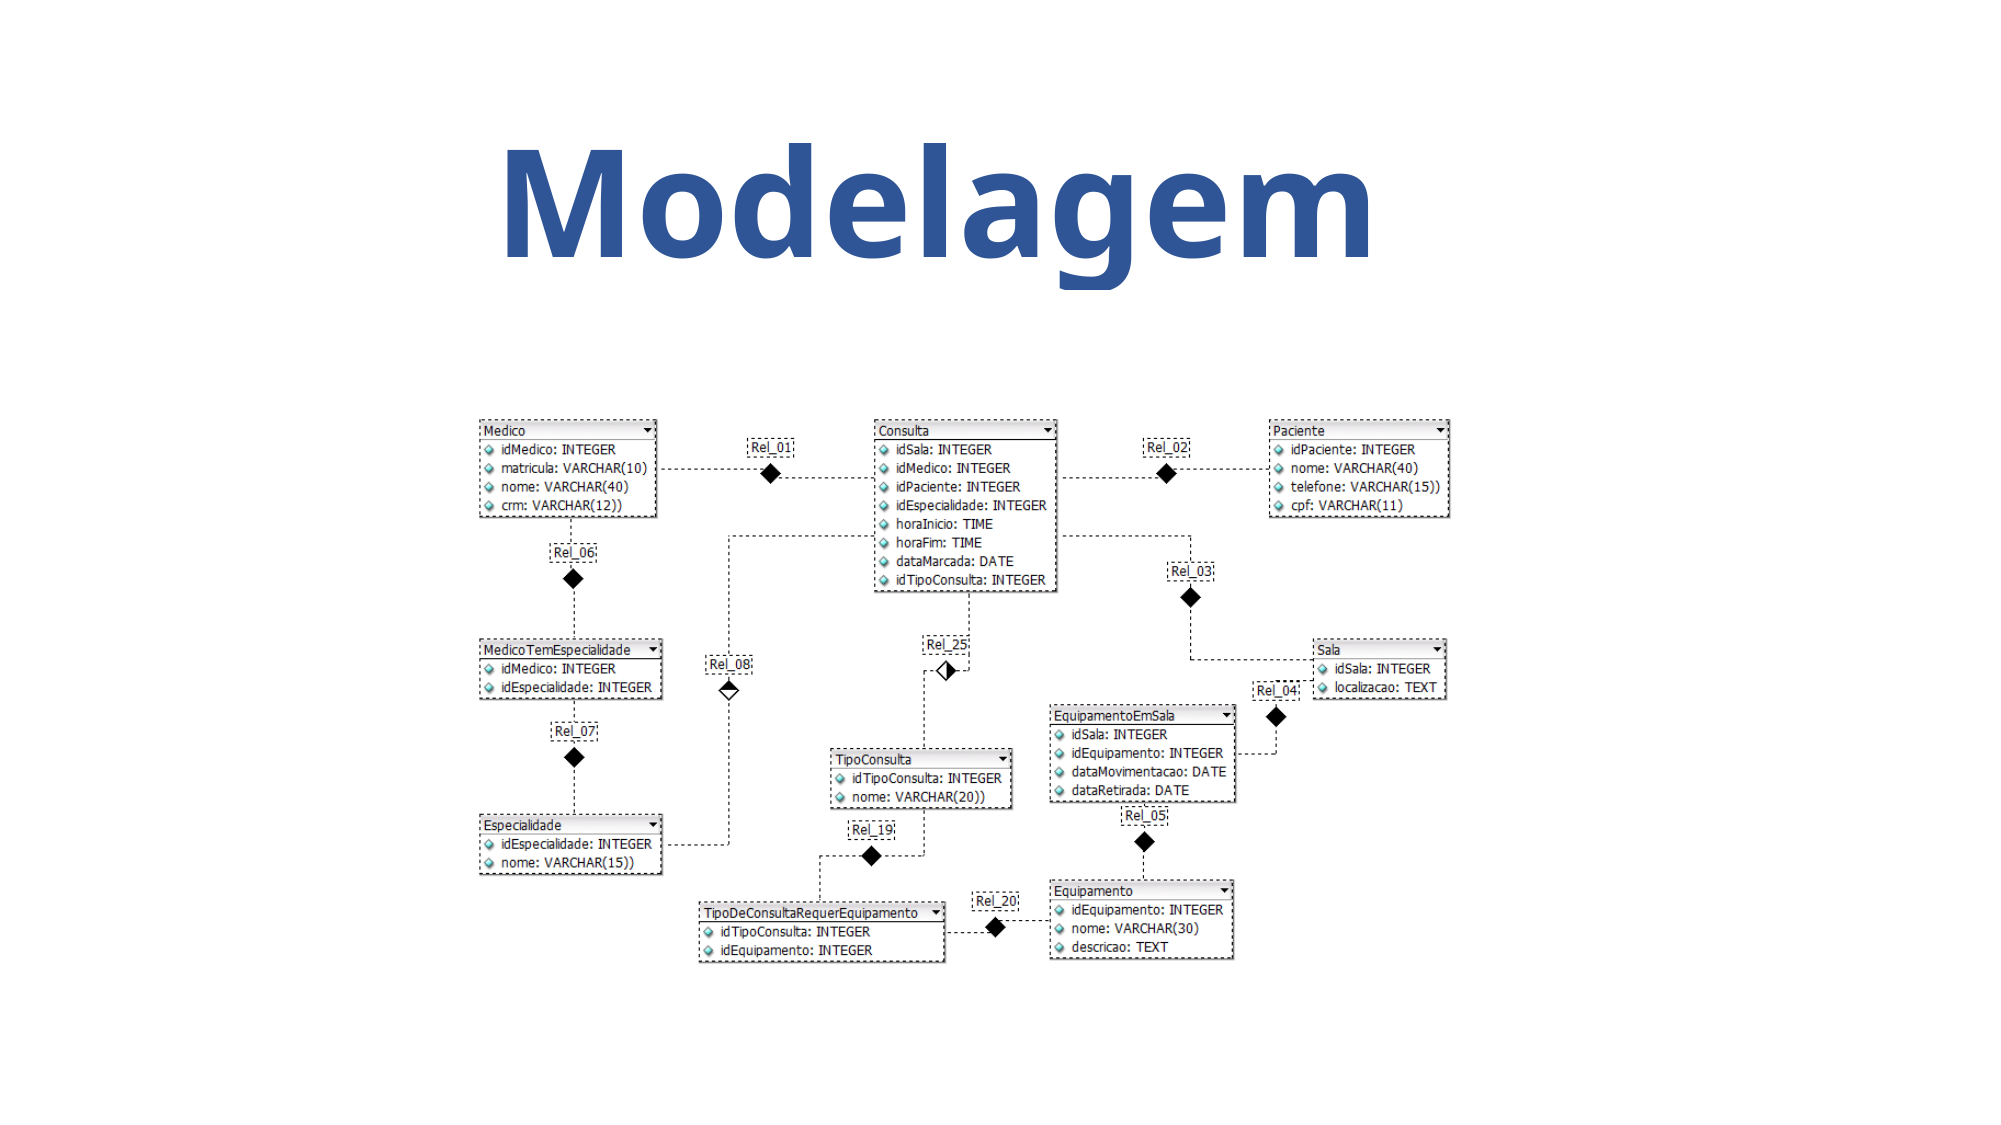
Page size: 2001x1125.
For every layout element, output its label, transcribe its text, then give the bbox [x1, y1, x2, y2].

title Modelagem [187, 129, 1688, 298]
picture [225, 289, 1688, 1125]
